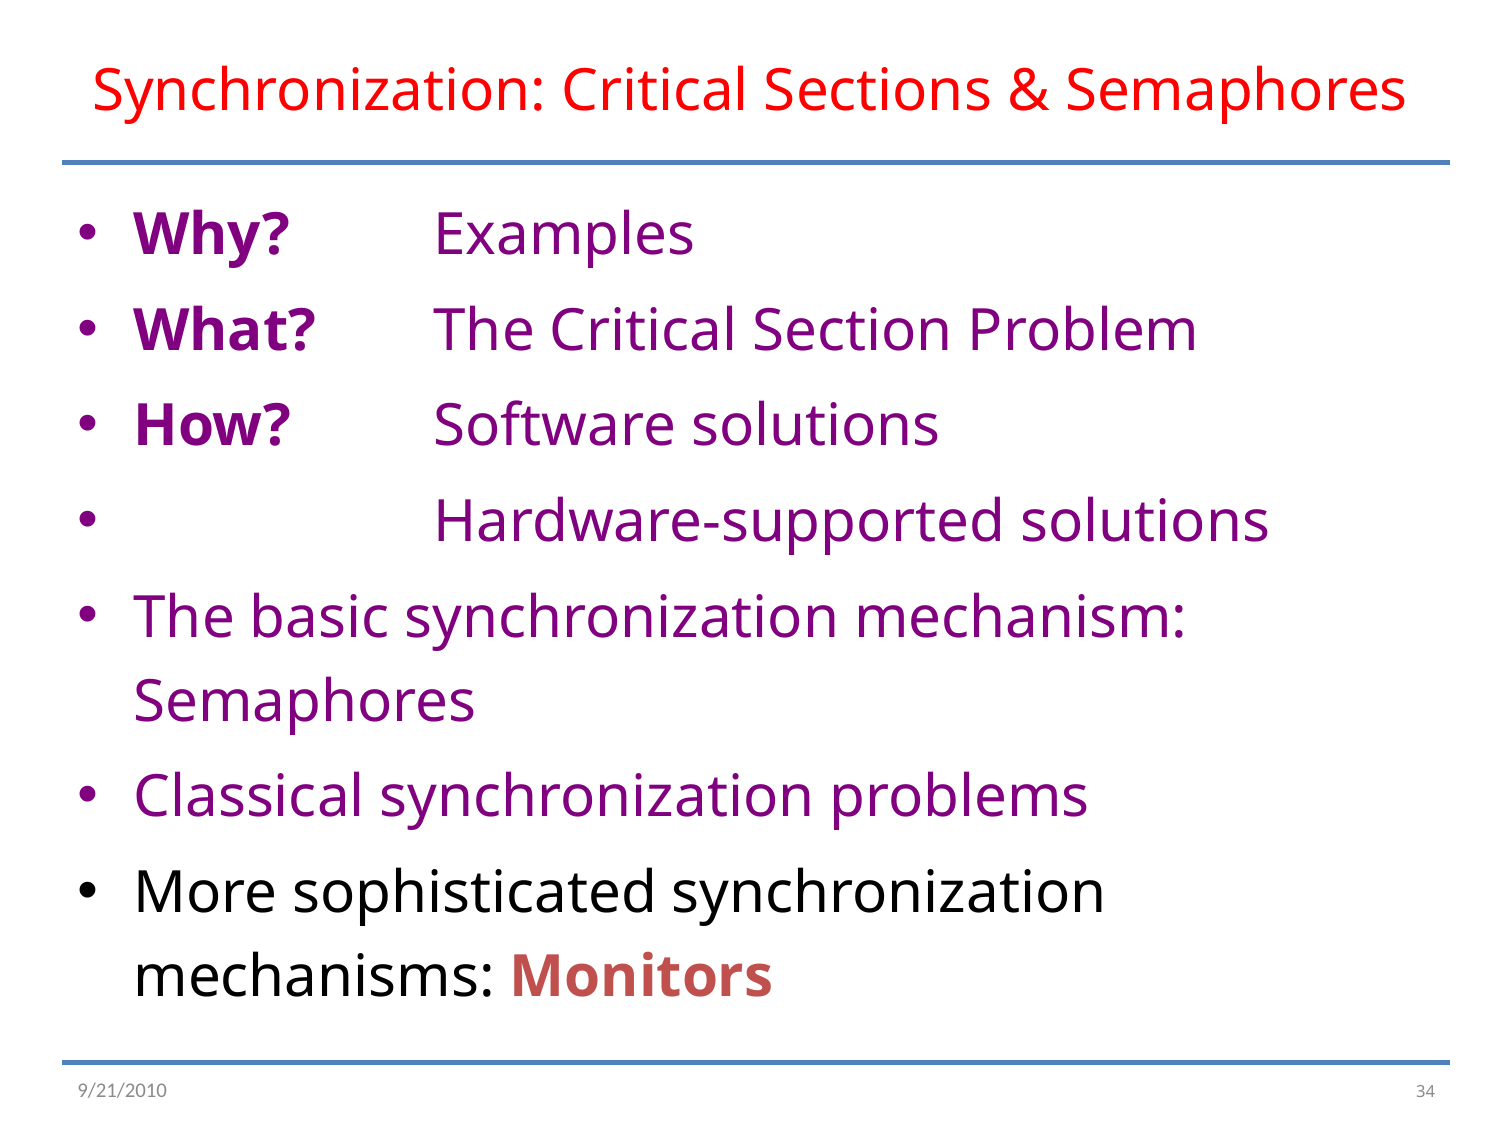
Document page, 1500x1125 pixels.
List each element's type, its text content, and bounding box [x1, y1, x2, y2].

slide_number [62, 1065, 288, 1113]
list Why? Examples What? The Critical Section Problem How? Software solutions Hardware-supported solutions The basic synchronization mechanism: Semaphores Classical synchronization problems More sophisticated synchronization mechanisms: Monitors [62, 174, 1438, 1063]
slide_number 34 [1312, 1062, 1450, 1123]
title Synchronization: Critical Sections & Semaphores [0, 12, 1500, 163]
